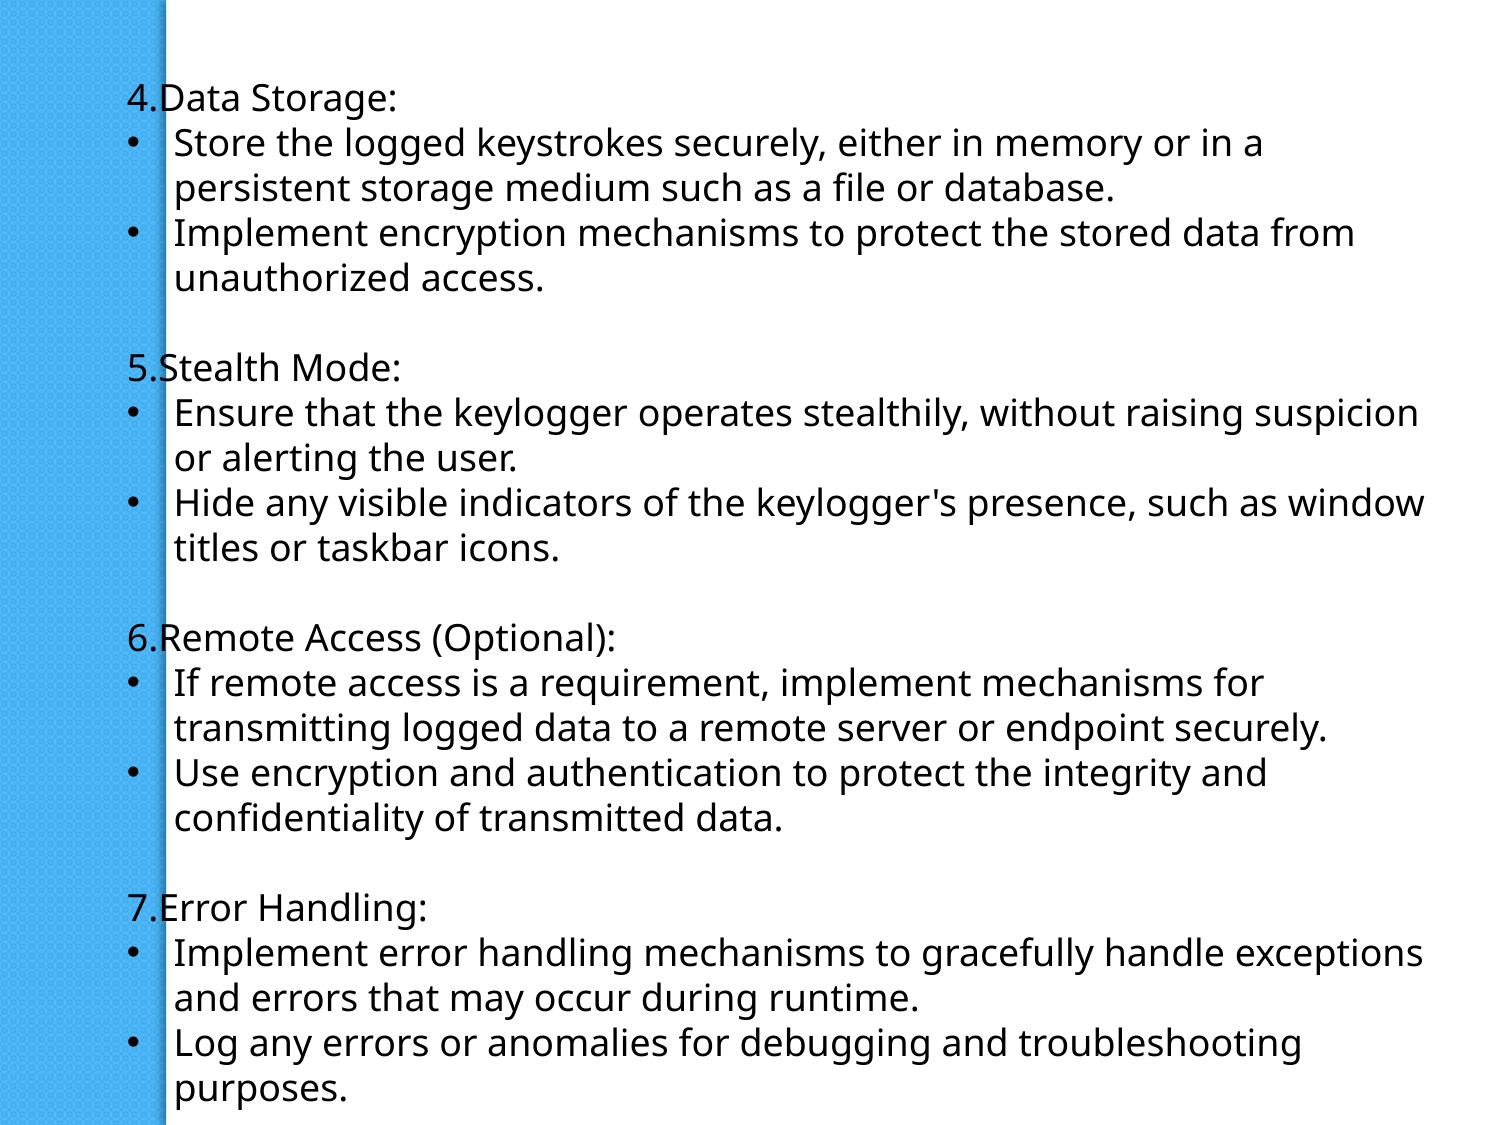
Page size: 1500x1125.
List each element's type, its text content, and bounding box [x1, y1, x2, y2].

text_box 4.Data Storage: Store the logged keystrokes securely, either in memory or in a persistent storage medium such as a file or database. Implement encryption mechanisms to protect the stored data from unauthorized access. 5.Stealth Mode: Ensure that the keylogger operates stealthily, without raising suspicion or alerting the user. Hide any visible indicators of the keylogger's presence, such as window titles or taskbar icons. 6.Remote Access (Optional): If remote access is a requirement, implement mechanisms for transmitting logged data to a remote server or endpoint securely. Use encryption and authentication to protect the integrity and confidentiality of transmitted data. 7.Error Handling: Implement error handling mechanisms to gracefully handle exceptions and errors that may occur during runtime. Log any errors or anomalies for debugging and troubleshooting purposes. [112, 66, 1465, 1125]
